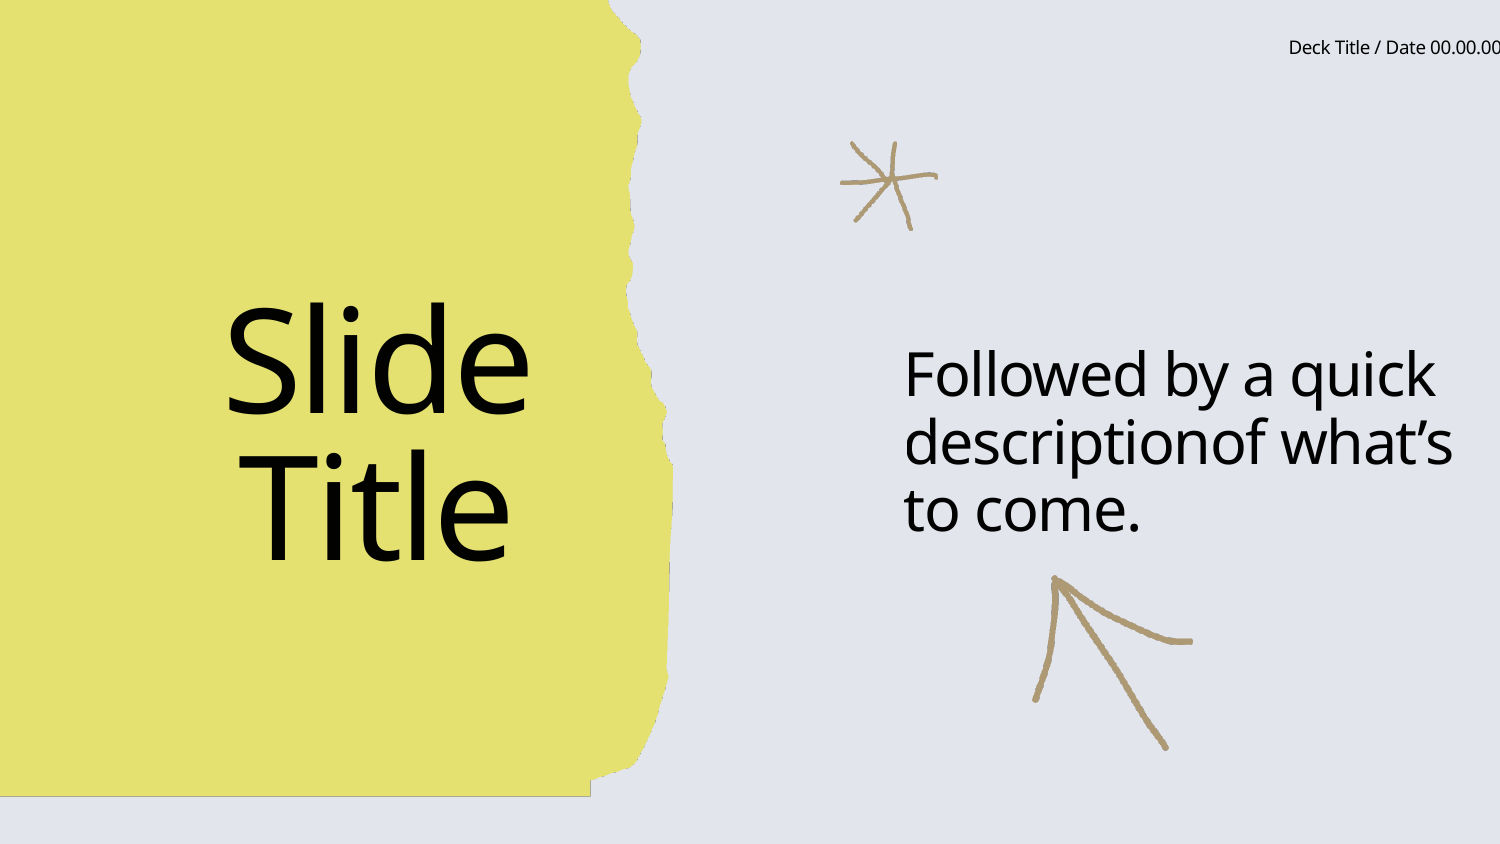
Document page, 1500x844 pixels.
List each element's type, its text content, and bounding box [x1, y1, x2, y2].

picture [0, 0, 673, 797]
picture [1032, 575, 1193, 751]
picture [840, 141, 938, 231]
text_box Deck Title / Date 00.00.00 [1157, 35, 1500, 59]
text_box Followed by a quick description of what’s to come. [889, 340, 1500, 545]
